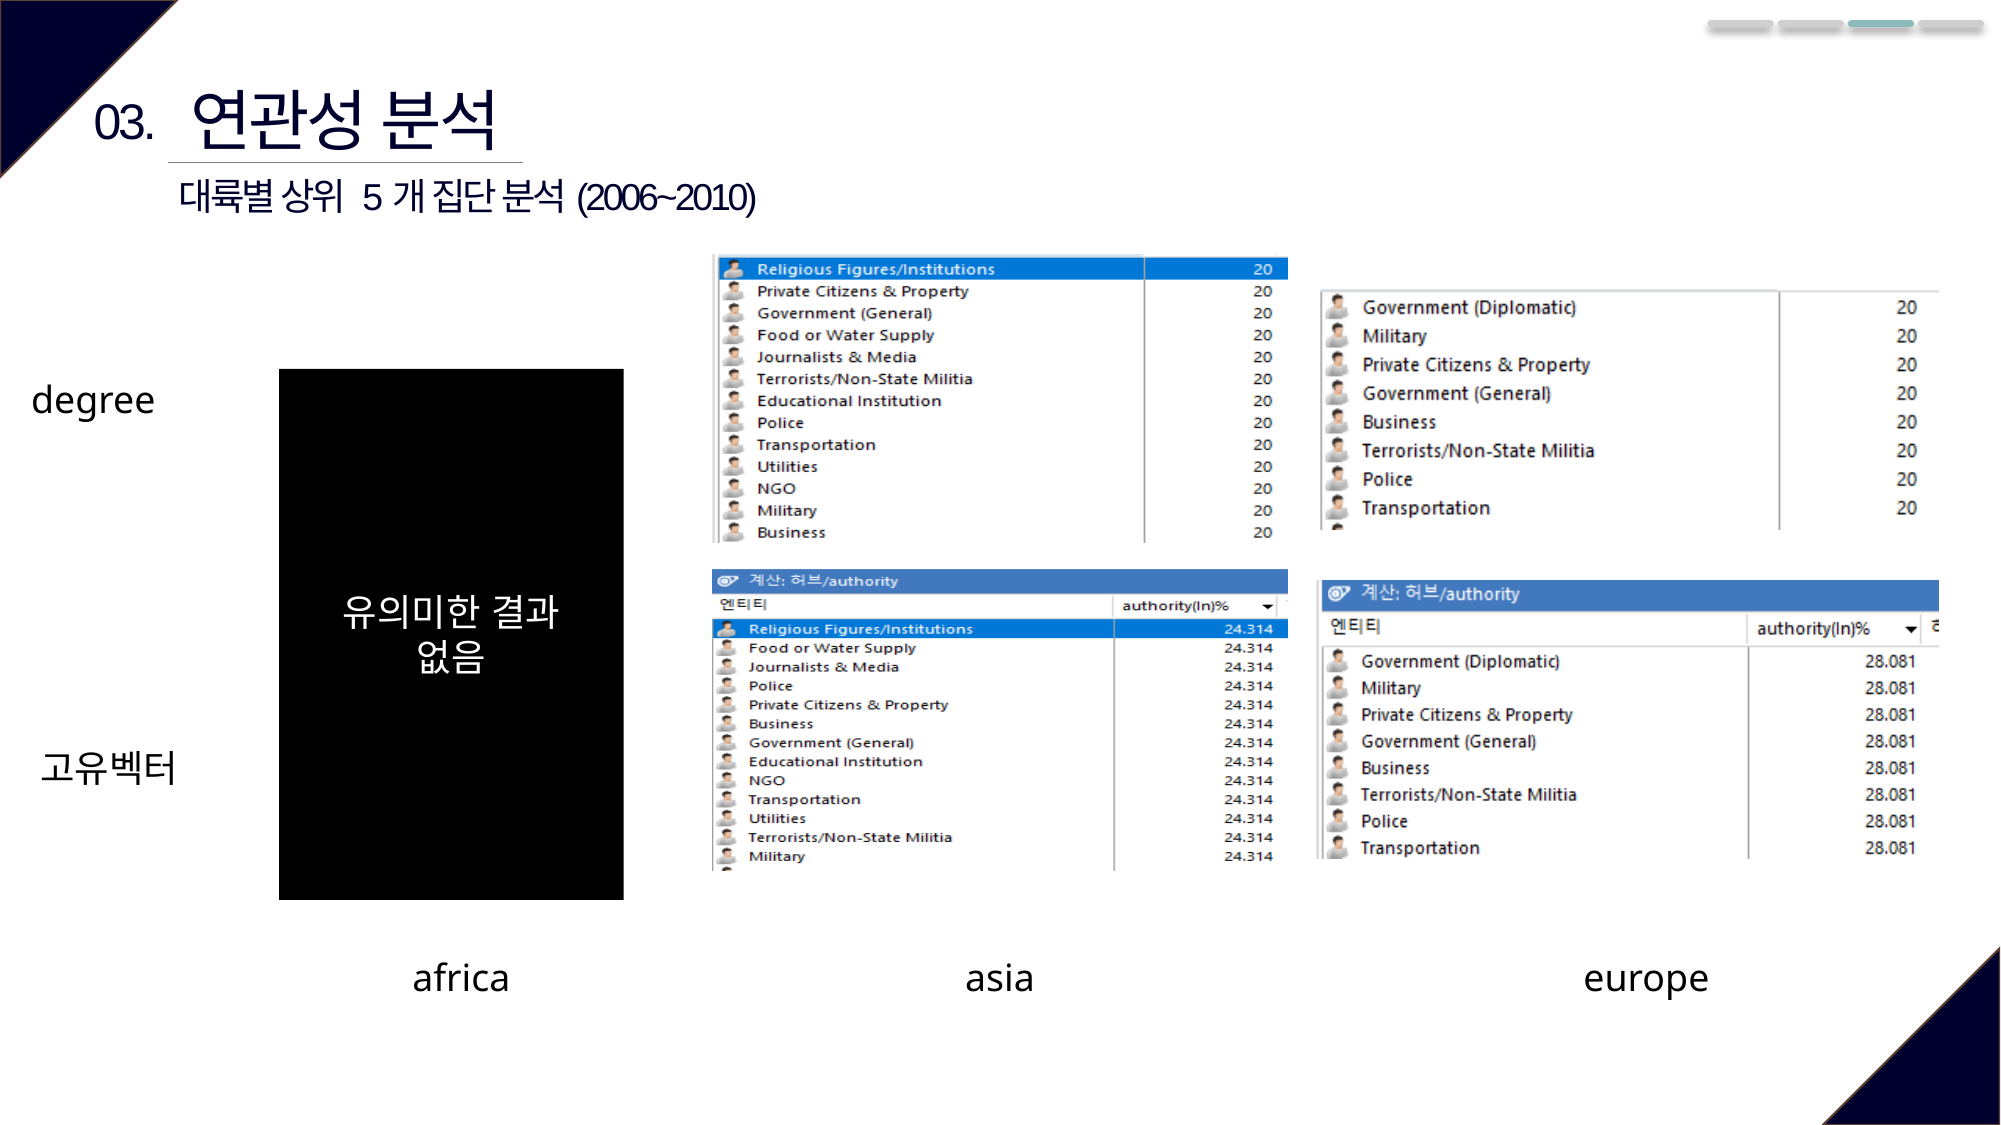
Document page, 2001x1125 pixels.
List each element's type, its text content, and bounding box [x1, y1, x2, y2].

text_box degree [16, 368, 171, 429]
text_box 03. [78, 81, 172, 157]
picture [1319, 289, 1939, 530]
text_box africa [397, 946, 526, 1007]
text_box 연관성 분석 [175, 71, 516, 162]
text_box asia [950, 946, 1050, 1007]
text_box 대륙별 상위 5개 집단 분석(2006~2010) [163, 165, 773, 226]
text_box 유의미한 결과 없음 [278, 368, 625, 901]
picture [712, 568, 1288, 871]
text_box europe [1568, 946, 1725, 1007]
text_box 고유벡터 [25, 737, 194, 798]
picture [712, 254, 1288, 543]
picture [1316, 580, 1939, 859]
